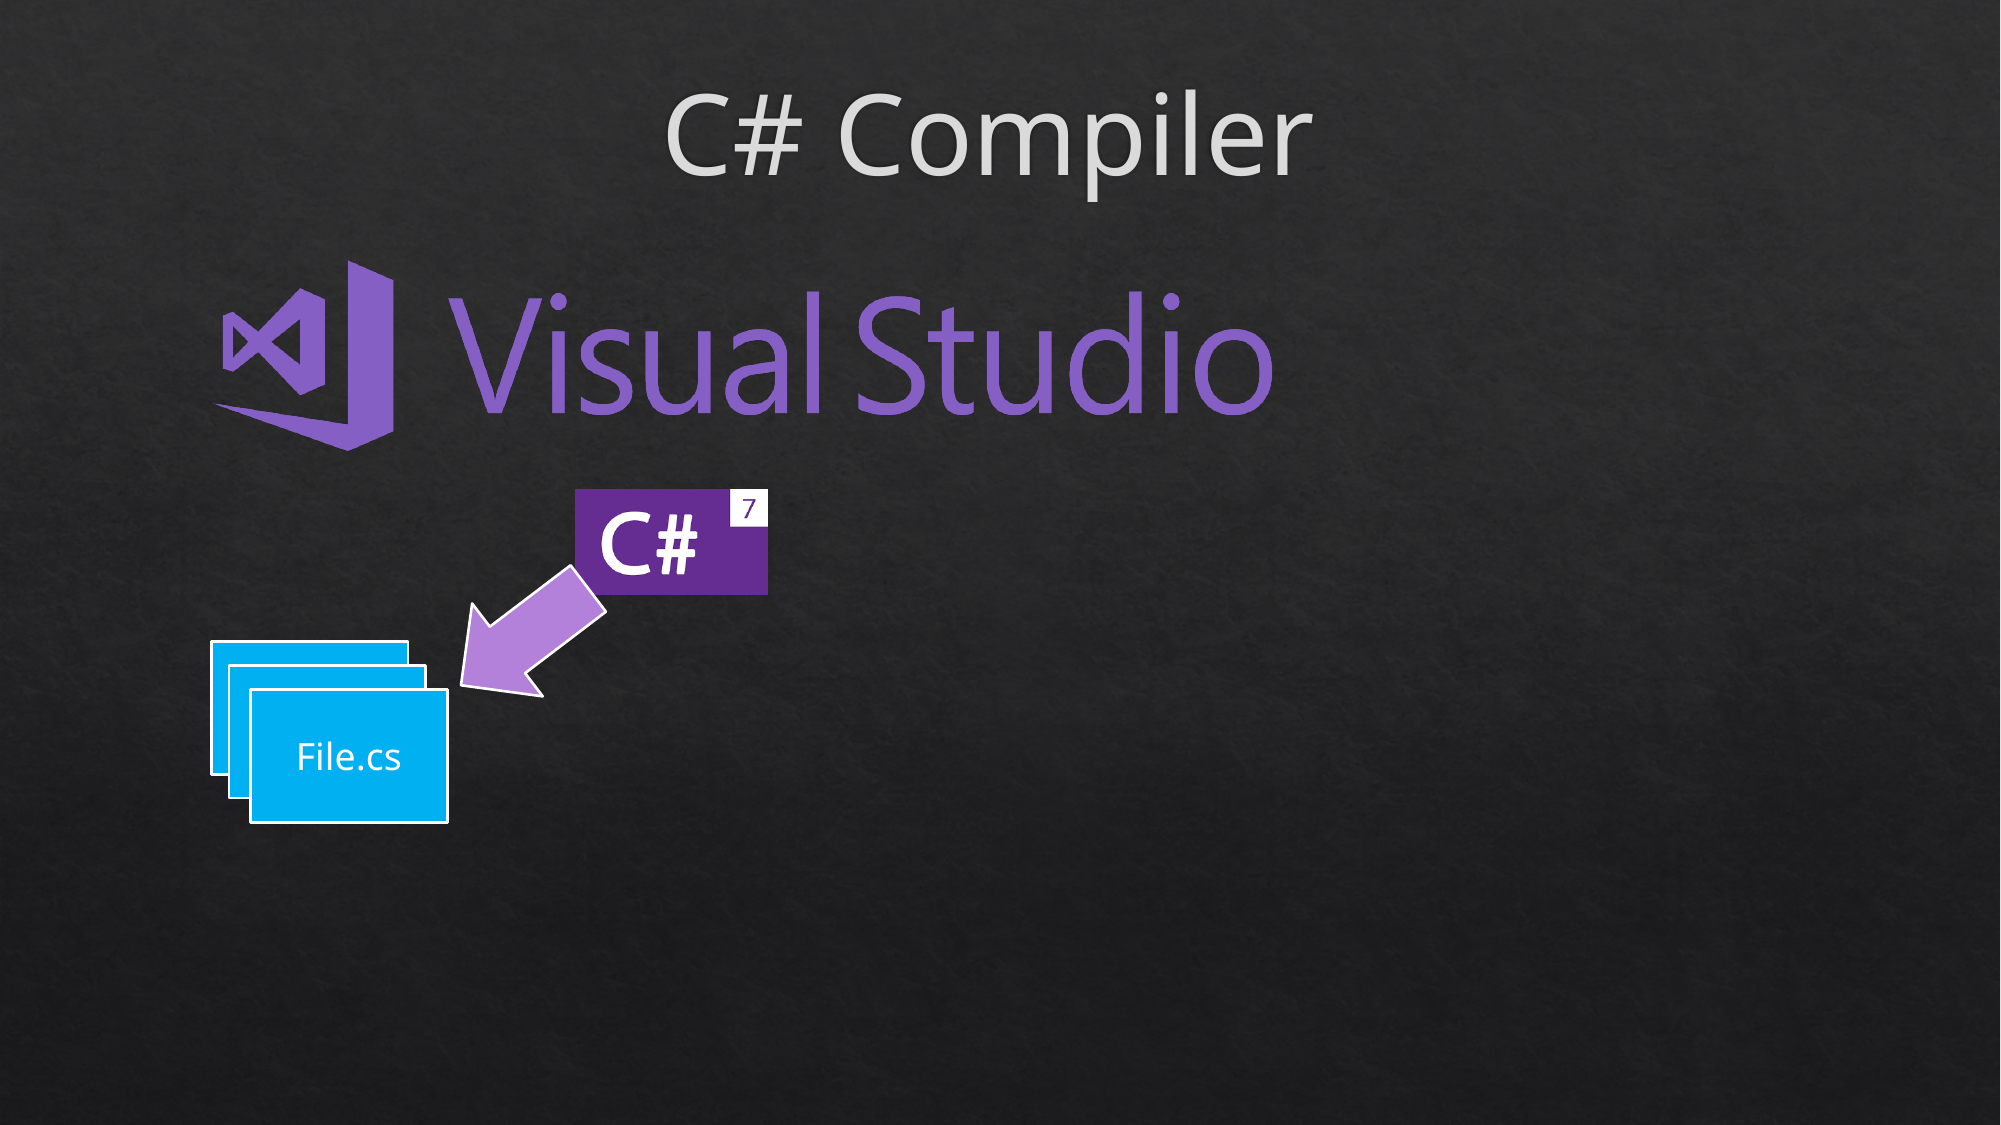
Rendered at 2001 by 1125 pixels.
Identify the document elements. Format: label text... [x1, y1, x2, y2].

picture [211, 260, 1294, 451]
text_box [459, 566, 607, 698]
picture [575, 489, 768, 595]
text_box [228, 664, 427, 799]
text_box File.cs [249, 688, 449, 824]
text_box [210, 640, 409, 776]
title C# Compiler [214, 42, 1763, 206]
